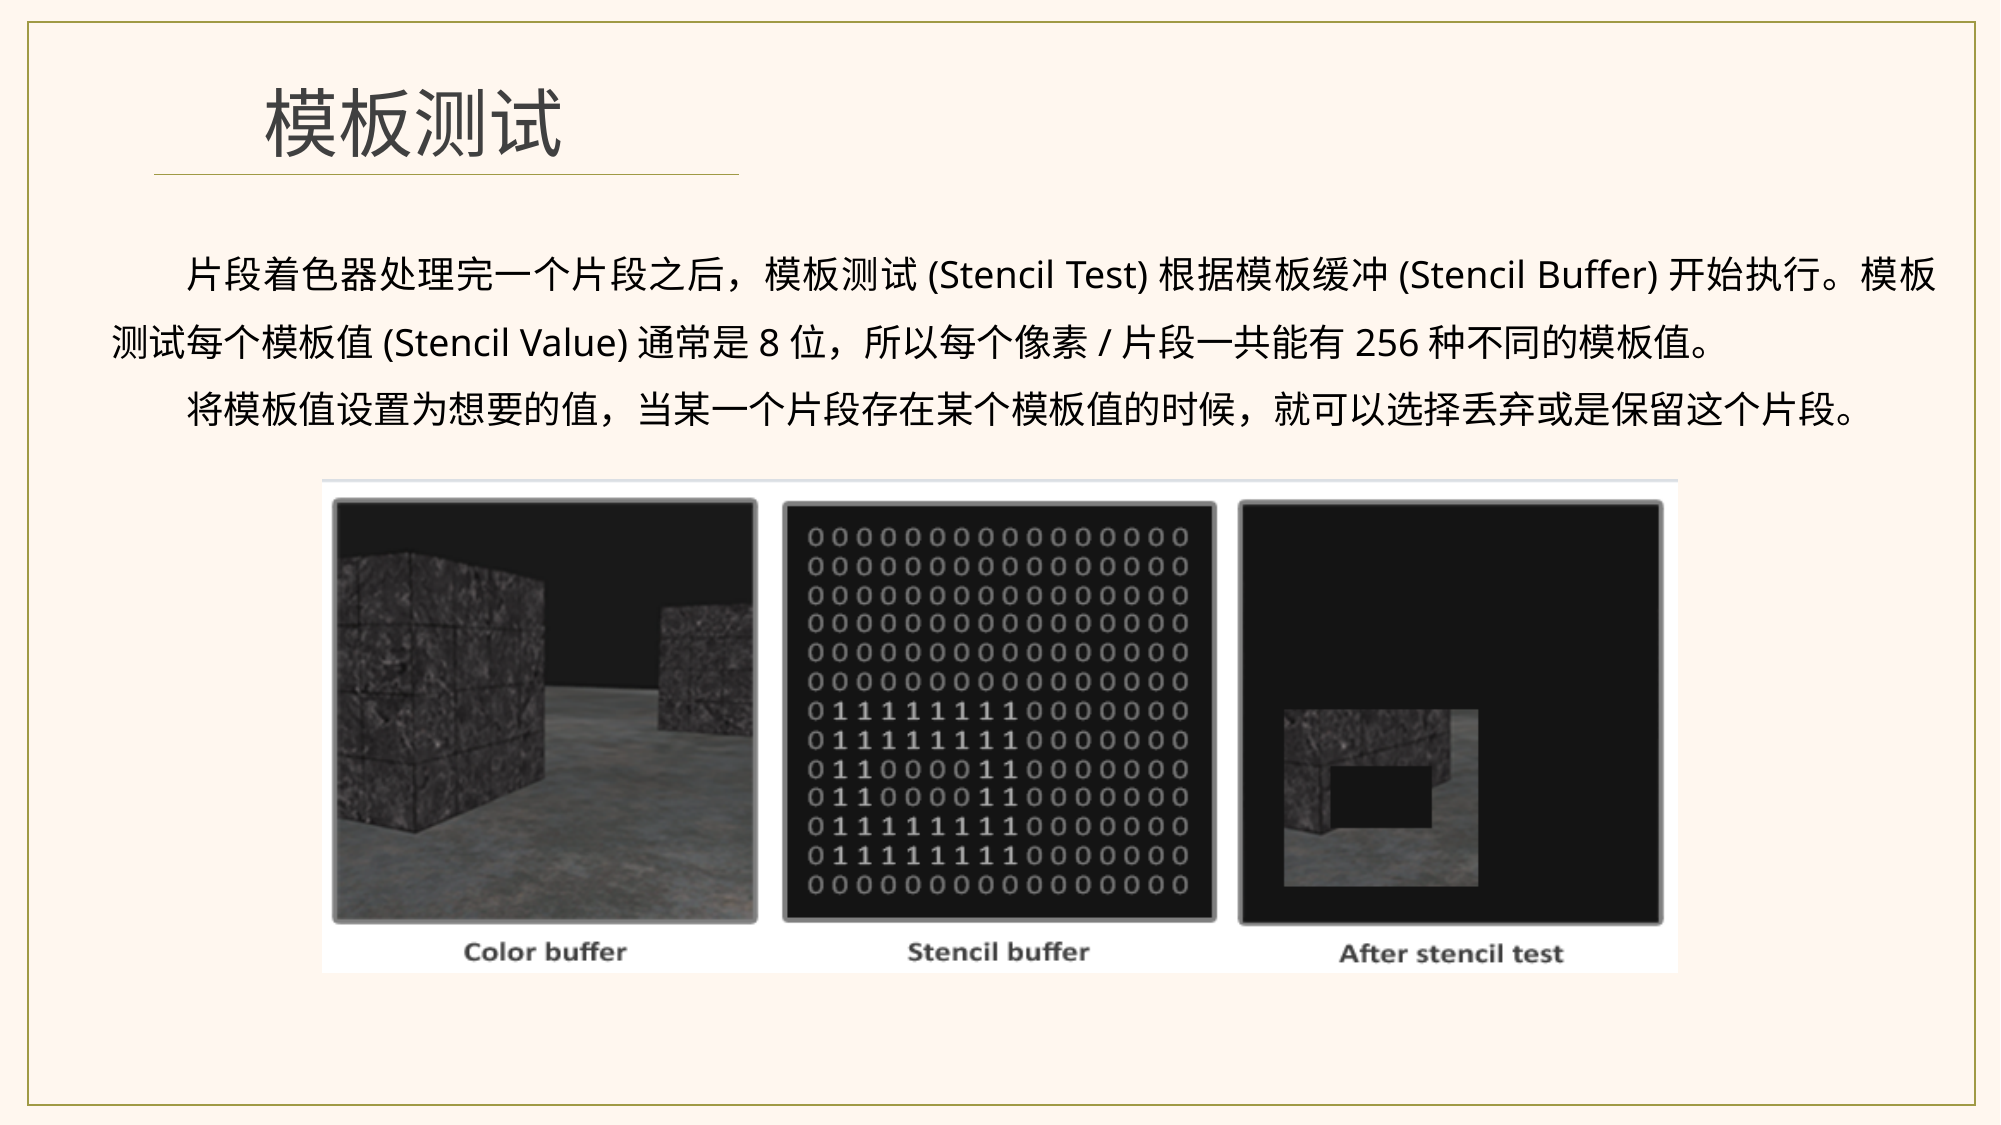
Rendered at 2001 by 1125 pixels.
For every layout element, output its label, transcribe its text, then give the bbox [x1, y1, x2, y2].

picture [322, 479, 1678, 973]
text_box 片段着色器处理完一个片段之后，模板测试(Stencil Test)根据模板缓冲(Stencil Buffer)开始执行。模板测试每个模板值(Stencil Value)通常是8位，所以每个像素/片段一共能有256种不同的模板值。 将模板值设置为想要的值，当某一个片段存在某个模板值的时候，就可以选择丢弃或是保留这个片段。 [96, 221, 1952, 439]
text_box [27, 21, 1976, 1106]
